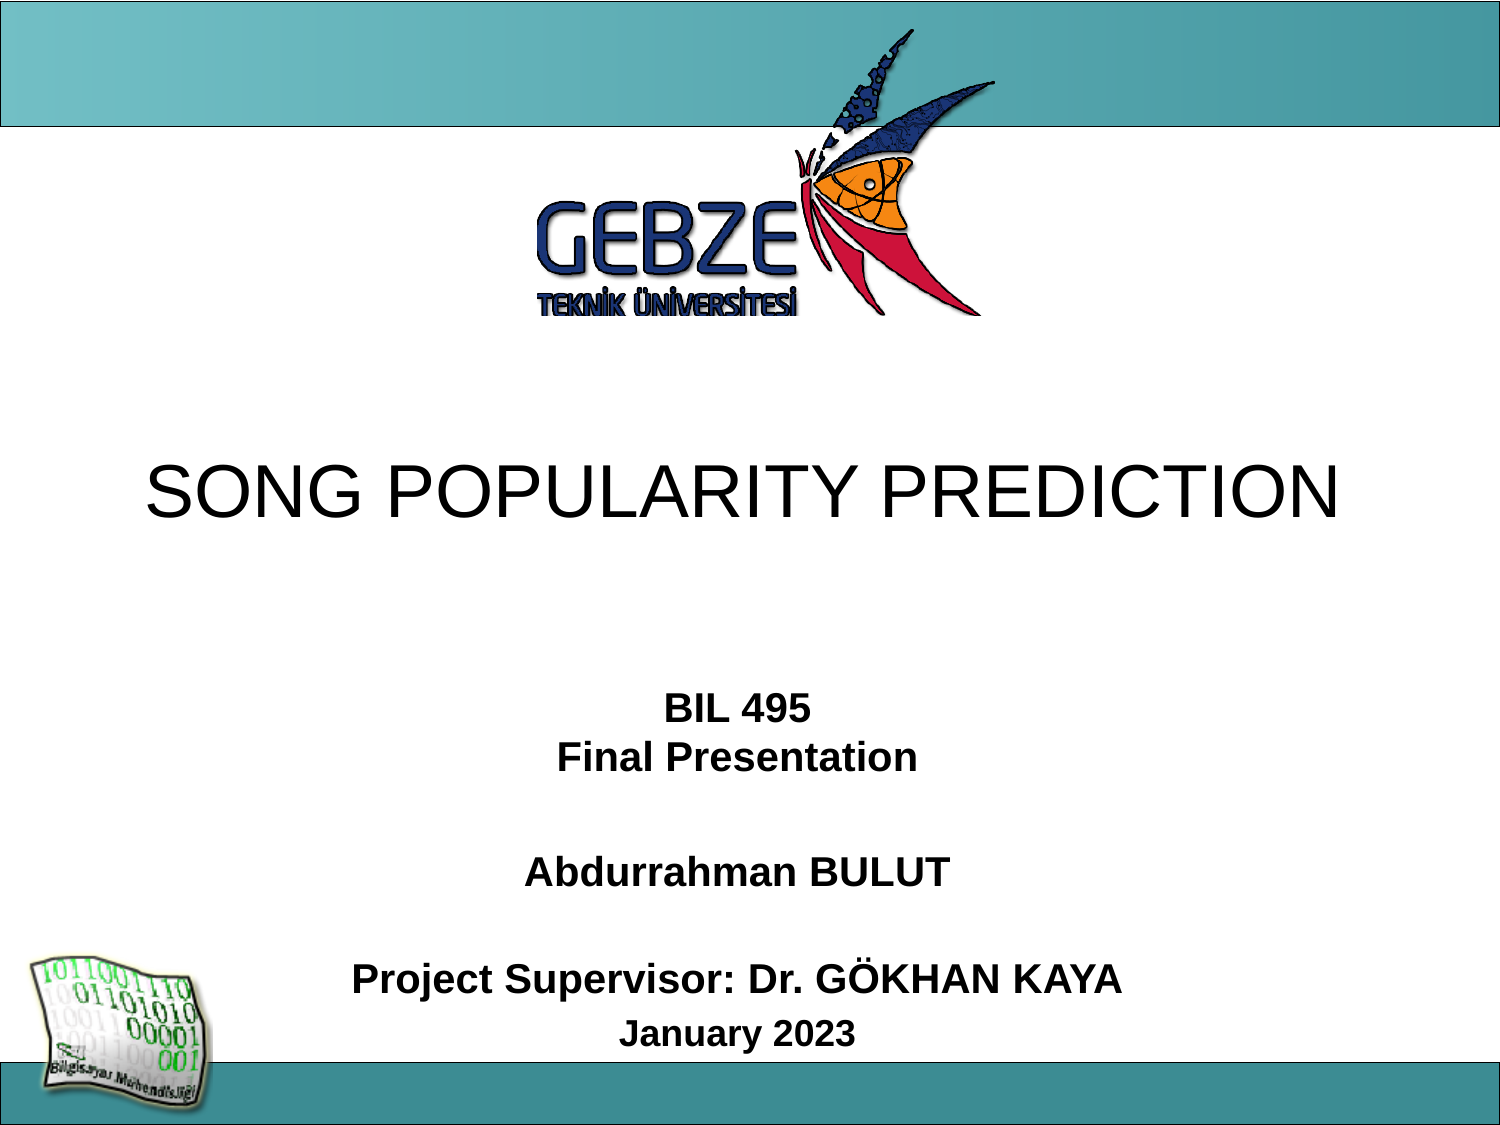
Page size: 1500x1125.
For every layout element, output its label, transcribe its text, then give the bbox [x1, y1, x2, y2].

subtitle BIL 495 Final Presentation Abdurrahman BULUT Project Supervisor: Dr. GÖKHAN KAYA January 2023 [212, 624, 1263, 1125]
picture [24, 937, 212, 1125]
title SONG POPULARITY PREDICTION [24, 362, 1463, 613]
picture [537, 29, 995, 316]
